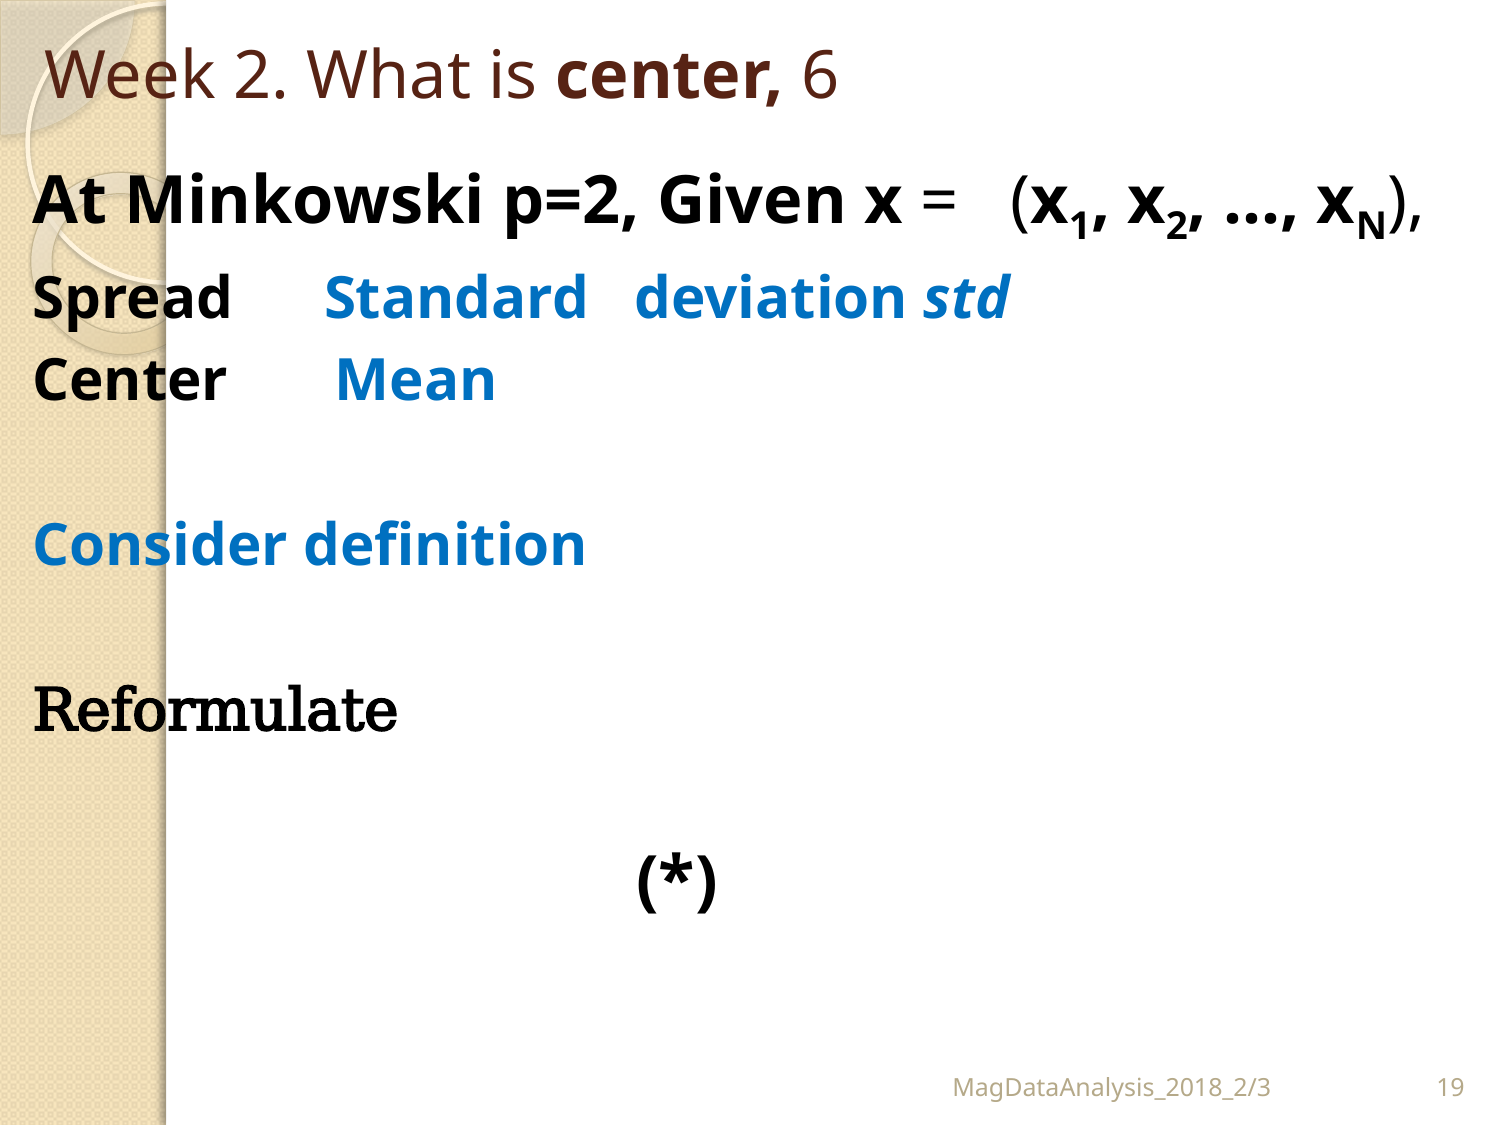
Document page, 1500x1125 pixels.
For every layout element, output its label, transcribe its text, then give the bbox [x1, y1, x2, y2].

slide_number 19 [1413, 1034, 1488, 1113]
footer MagDataAnalysis_2018_2/3 [937, 1034, 1413, 1113]
title Week 2. What is center, 6 [29, 19, 1425, 126]
